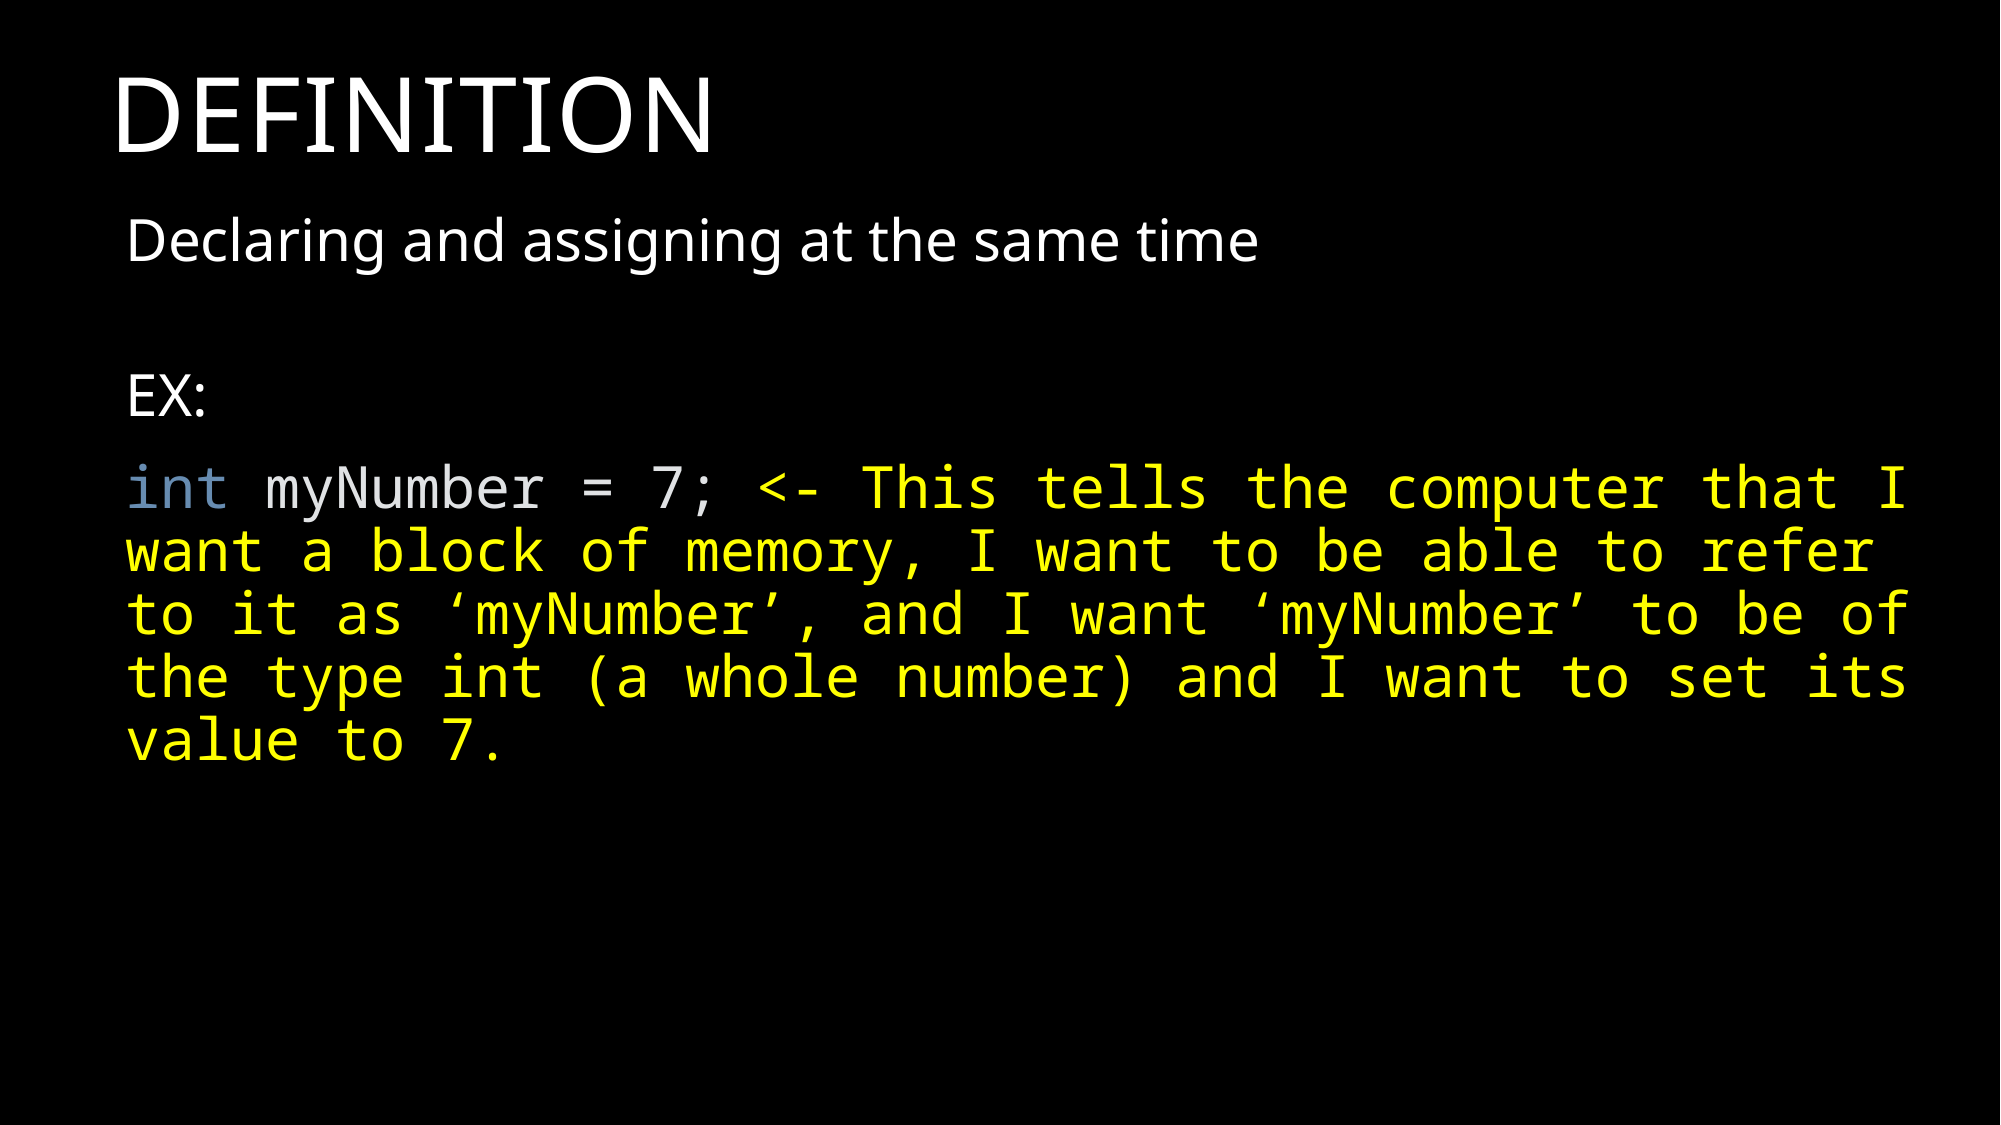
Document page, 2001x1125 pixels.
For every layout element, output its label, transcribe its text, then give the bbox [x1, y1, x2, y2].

title DEFINITION [94, 0, 1690, 246]
list Declaring and assigning at the same time EX: int myNumber = 7; <- This tells the computer that I want a block of memory, I want to be able to refer to it as ‘myNumber’, and I want ‘myNumber’ to be of the type int (a whole number) and I want to set its value to 7. [118, 203, 1963, 1035]
